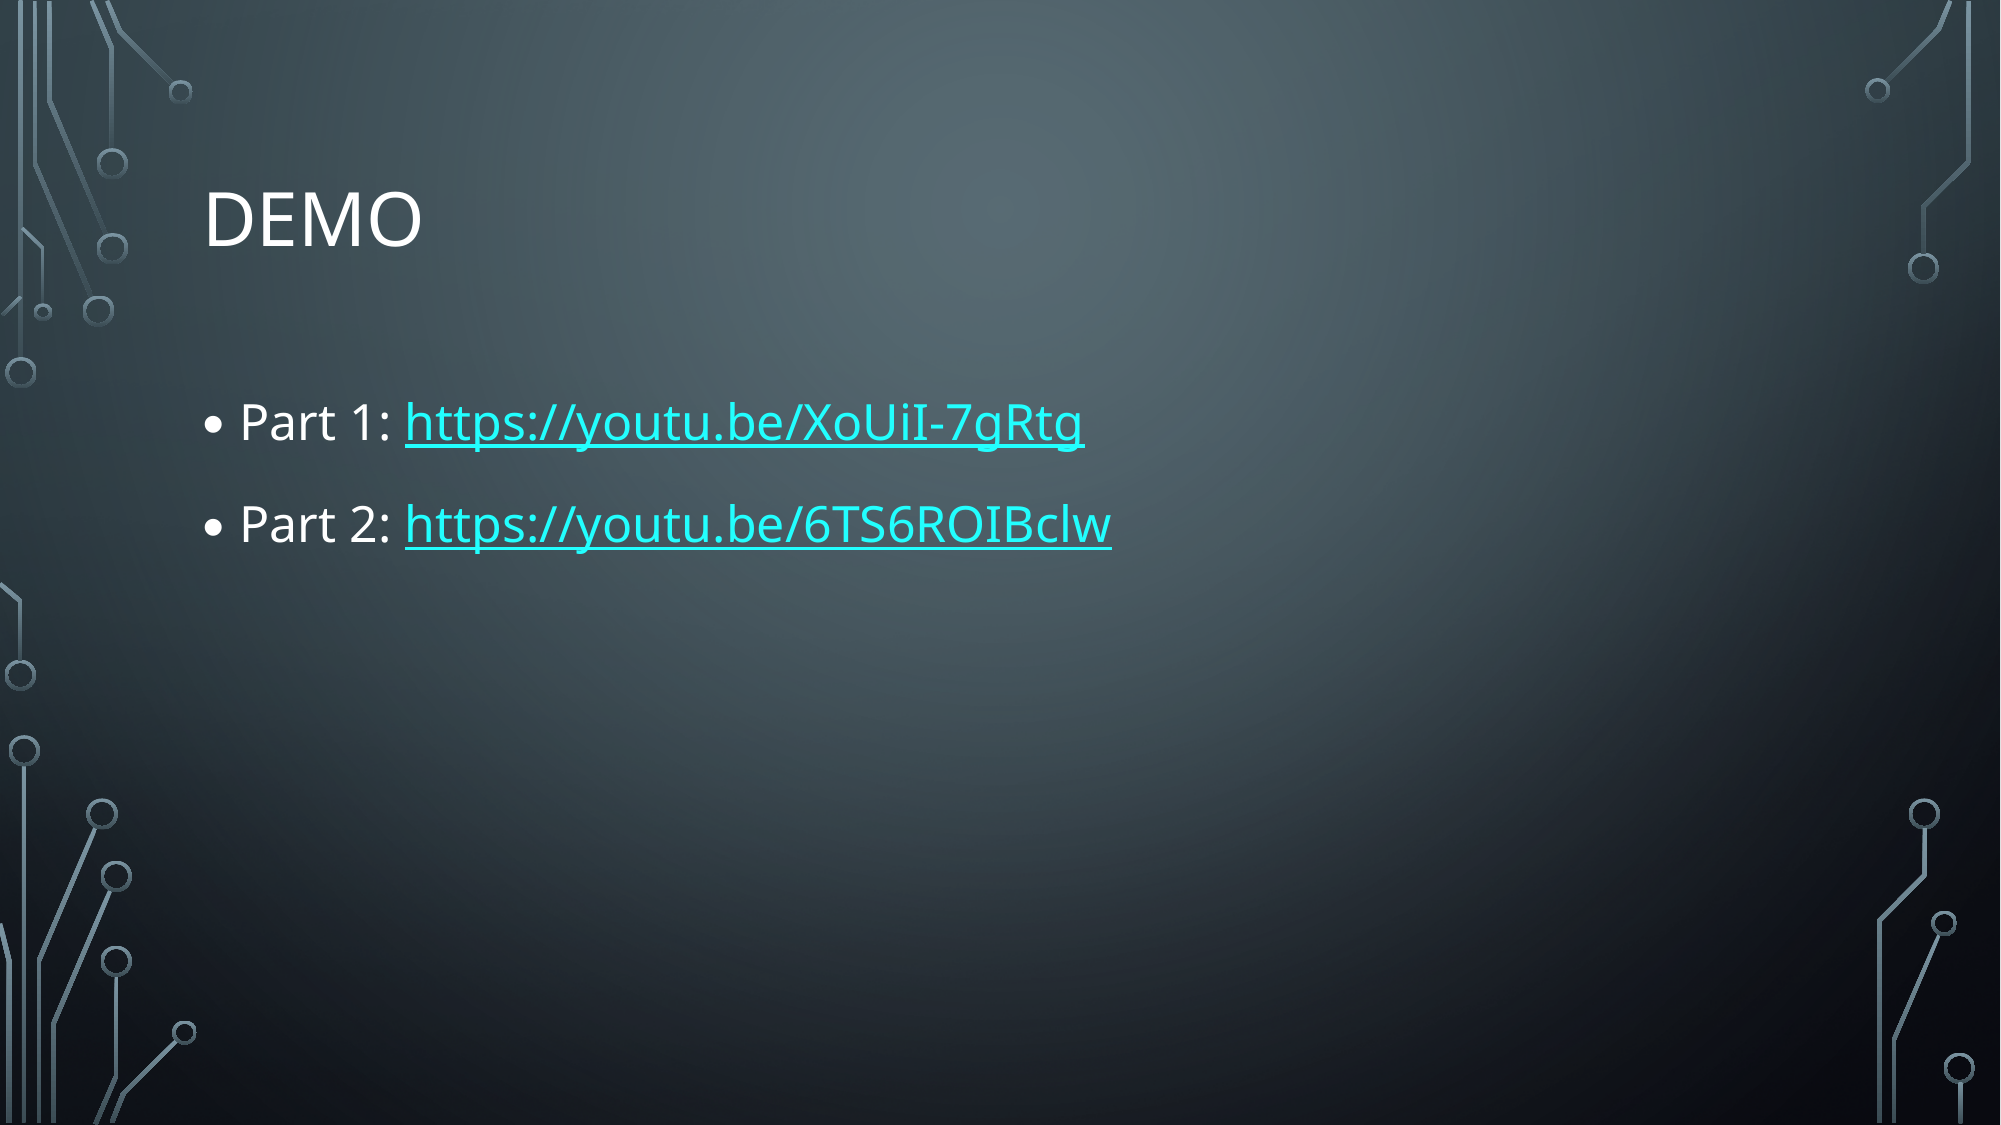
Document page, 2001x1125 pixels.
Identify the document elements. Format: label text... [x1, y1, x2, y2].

title Demo [187, 101, 1813, 344]
list Part 1: https://youtu.be/XoUiI-7gRtg Part 2: https://youtu.be/6TS6ROIBclw [187, 369, 1813, 950]
